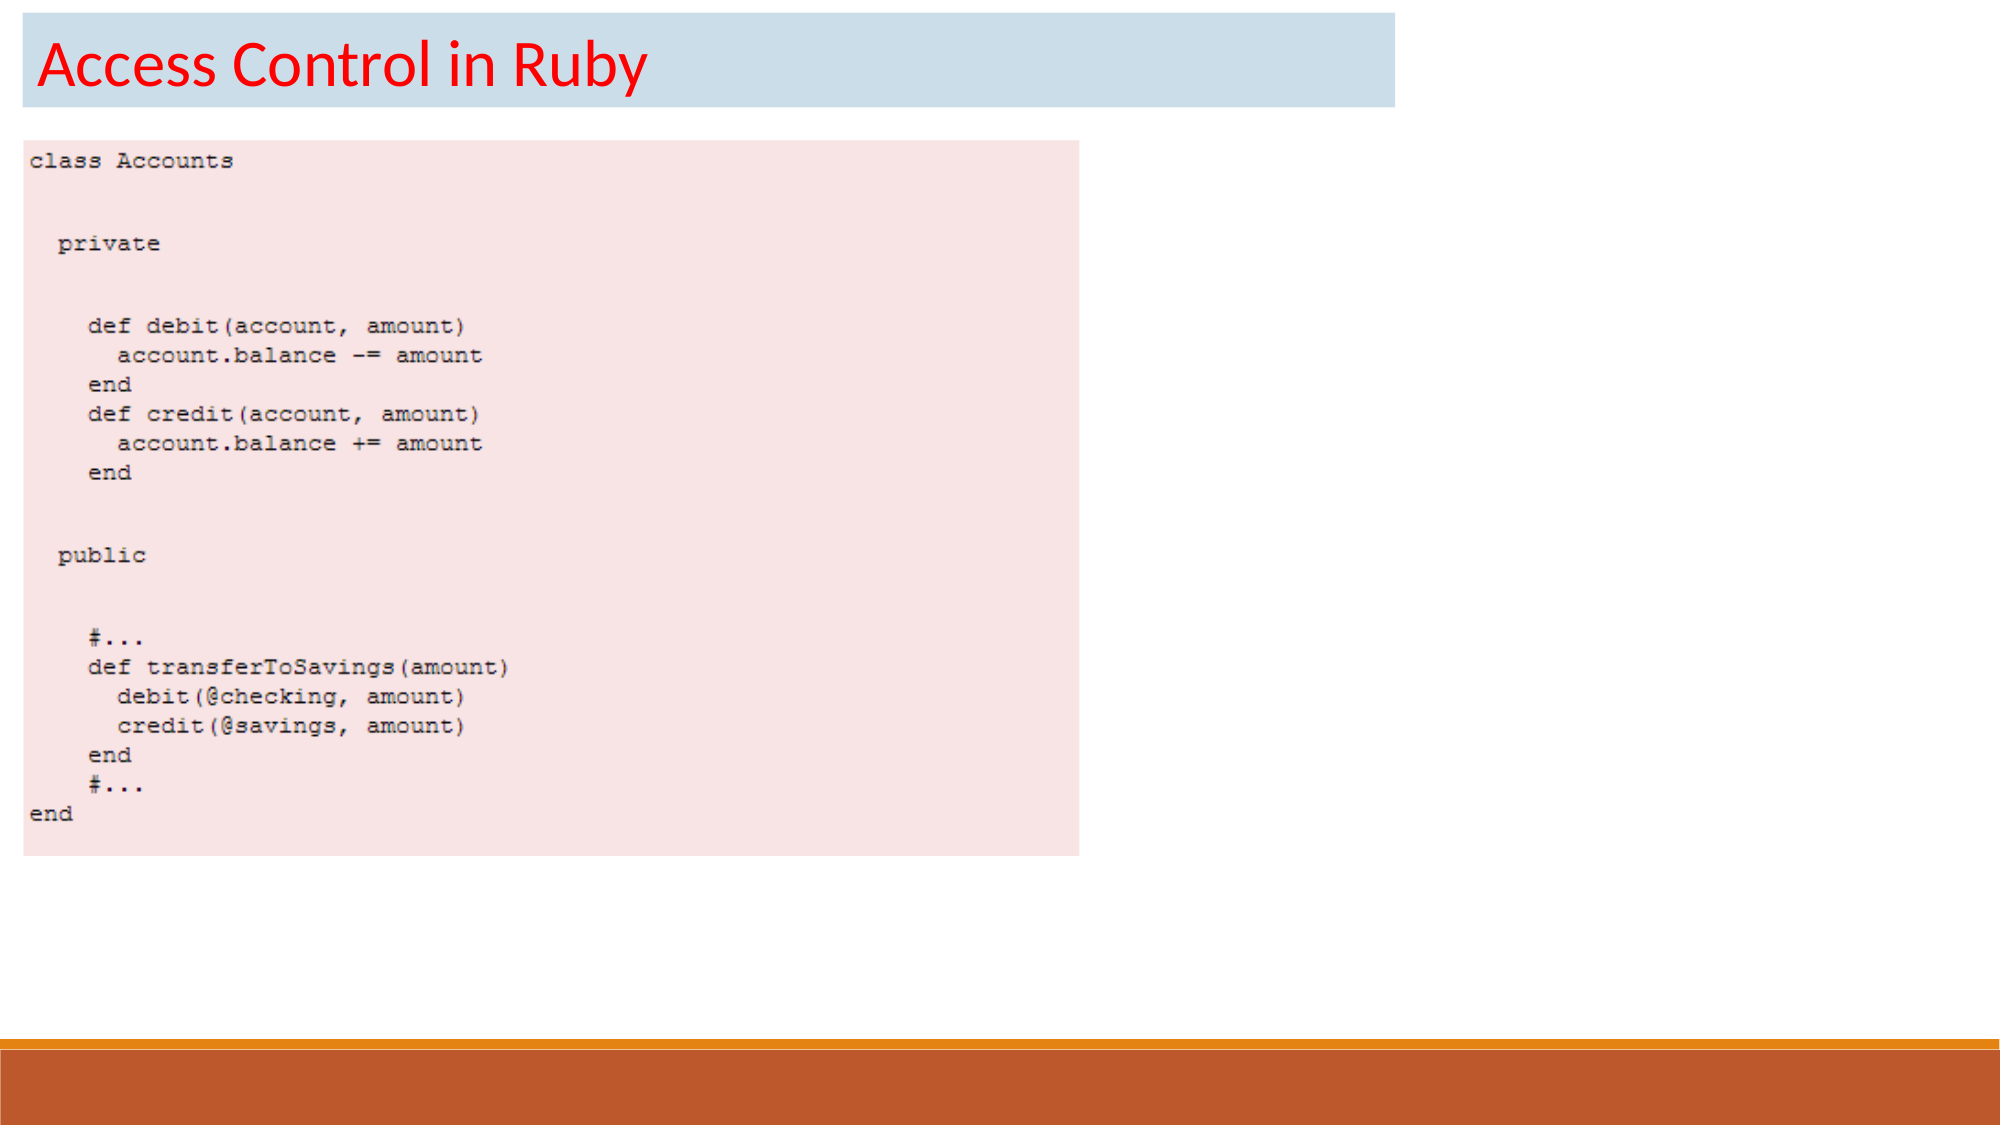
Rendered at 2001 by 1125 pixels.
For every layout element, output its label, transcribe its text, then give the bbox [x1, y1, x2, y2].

text_box Access Control in Ruby [22, 12, 1396, 108]
picture [22, 126, 1088, 857]
